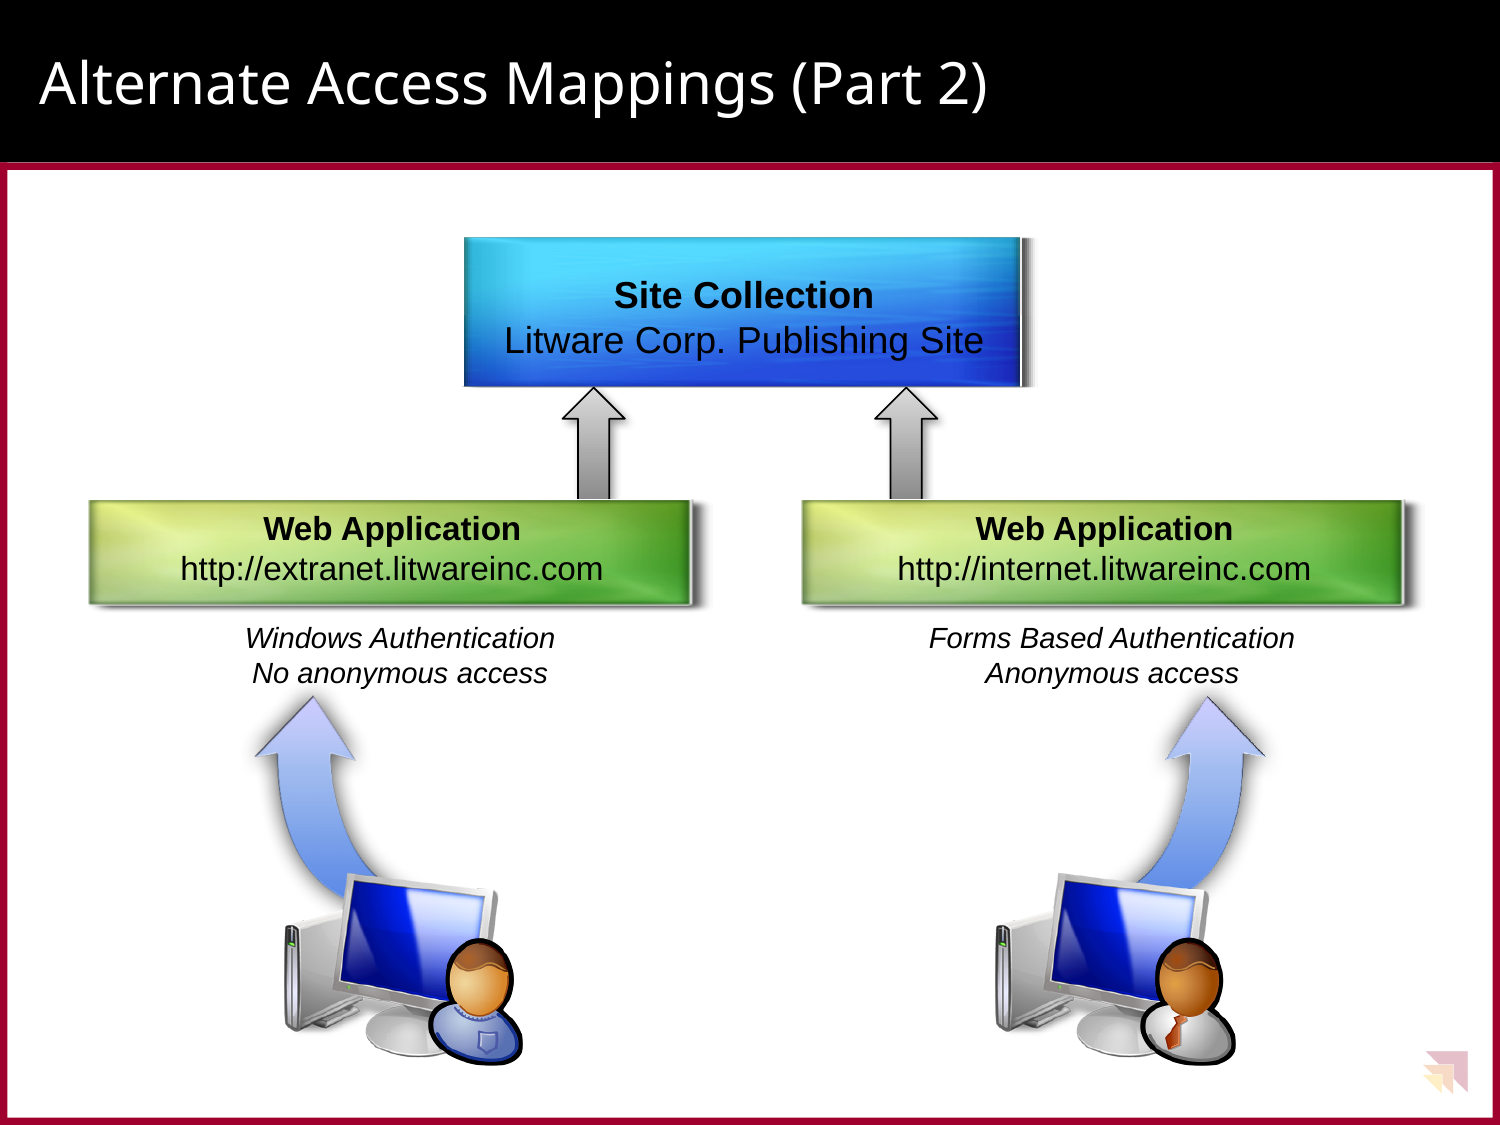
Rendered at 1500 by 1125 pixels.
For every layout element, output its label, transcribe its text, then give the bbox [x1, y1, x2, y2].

text_box Windows Authentication No anonymous access [229, 631, 571, 698]
text_box Forms Based Authentication Anonymous access [914, 631, 1311, 698]
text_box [799, 499, 1426, 613]
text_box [278, 824, 523, 1067]
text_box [462, 237, 1038, 388]
picture [1074, 674, 1284, 934]
picture [237, 674, 446, 934]
text_box [561, 406, 626, 497]
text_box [988, 824, 1237, 1067]
text_box [874, 406, 939, 497]
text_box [87, 499, 714, 613]
title Alternate Access Mappings (Part 2) [24, 12, 1438, 150]
